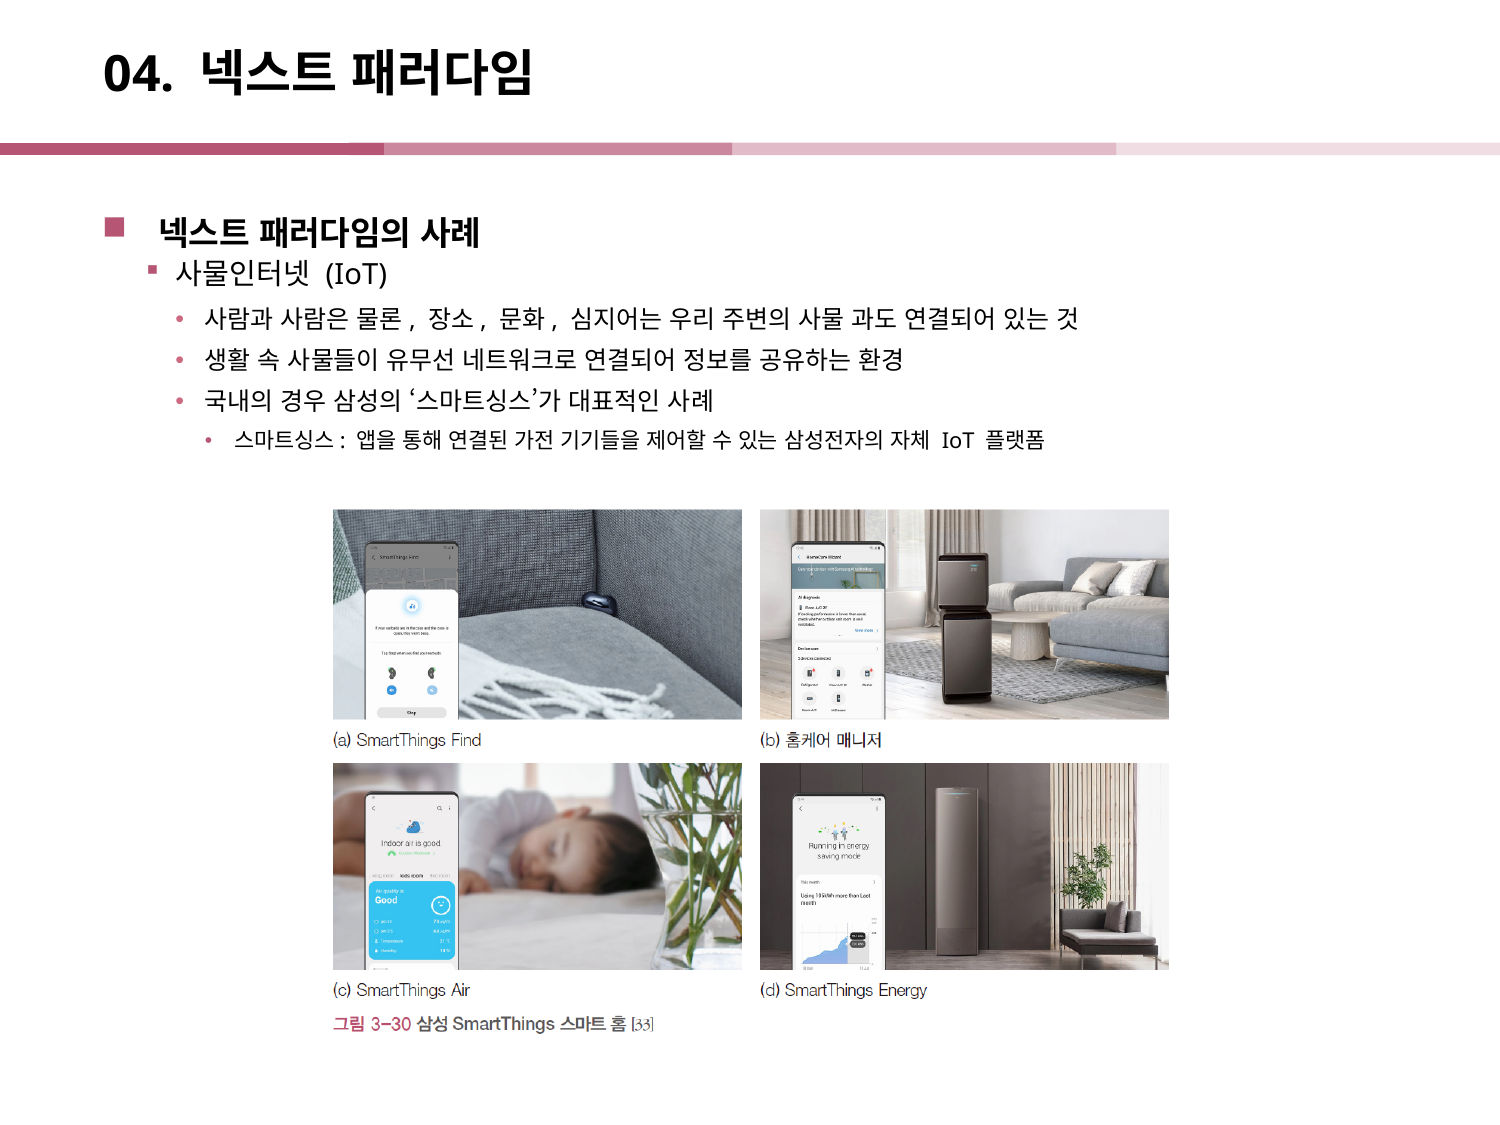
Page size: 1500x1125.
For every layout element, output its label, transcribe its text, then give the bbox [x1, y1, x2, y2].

list 넥스트 패러다임의 사례 사물인터넷 (IoT) 사람과 사람은 물론, 장소, 문화, 심지어는 우리 주변의 사물 과도 연결되어 있는 것 생활 속 사물들이 유무선 네트워크로 연결되어 정보를 공유하는 환경 국내의 경우 삼성의 ‘스마트싱스’가 대표적인 사례 스마트싱스: 앱을 통해 연결된 가전 기기들을 제어할 수 있는 삼성전자의 자체 IoT 플랫폼 [86, 184, 1483, 1071]
picture [326, 503, 1174, 1035]
title 04. 넥스트 패러다임 [88, 30, 1329, 121]
